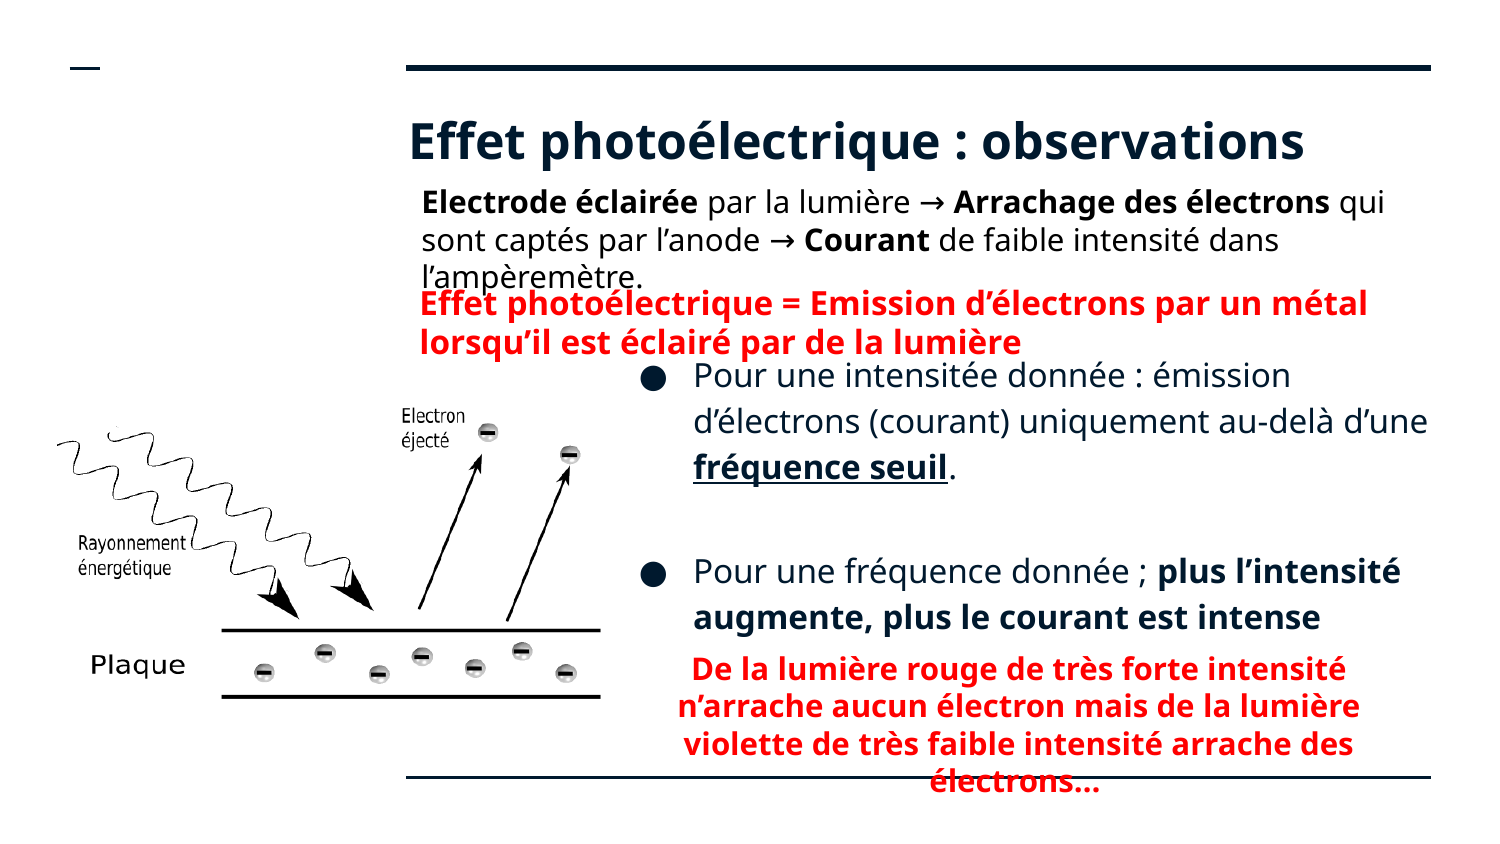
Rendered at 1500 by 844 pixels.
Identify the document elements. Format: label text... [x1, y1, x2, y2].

picture [57, 382, 626, 763]
list Pour une intensitée donnée : émission d’électrons (courant) uniquement au-delà d’une fréquence seuil. Pour une fréquence donnée ; plus l’intensité augmente, plus le courant est intense [603, 333, 1478, 602]
text_box Electrode éclairée par la lumière → Arrachage des électrons qui sont captés par l’anode → Courant de faible intensité dans l’ampèremètre. [406, 175, 1430, 303]
text_box De la lumière rouge de très forte intensité n’arrache aucun électron mais de la lumière violette de très faible intensité arrache des électrons… [607, 641, 1432, 806]
title Effet photoélectrique : observations [393, 94, 1431, 199]
text_box Effet photoélectrique = Emission d’électrons par un métal lorsqu’il est éclairé par de la lumière [404, 274, 1428, 369]
